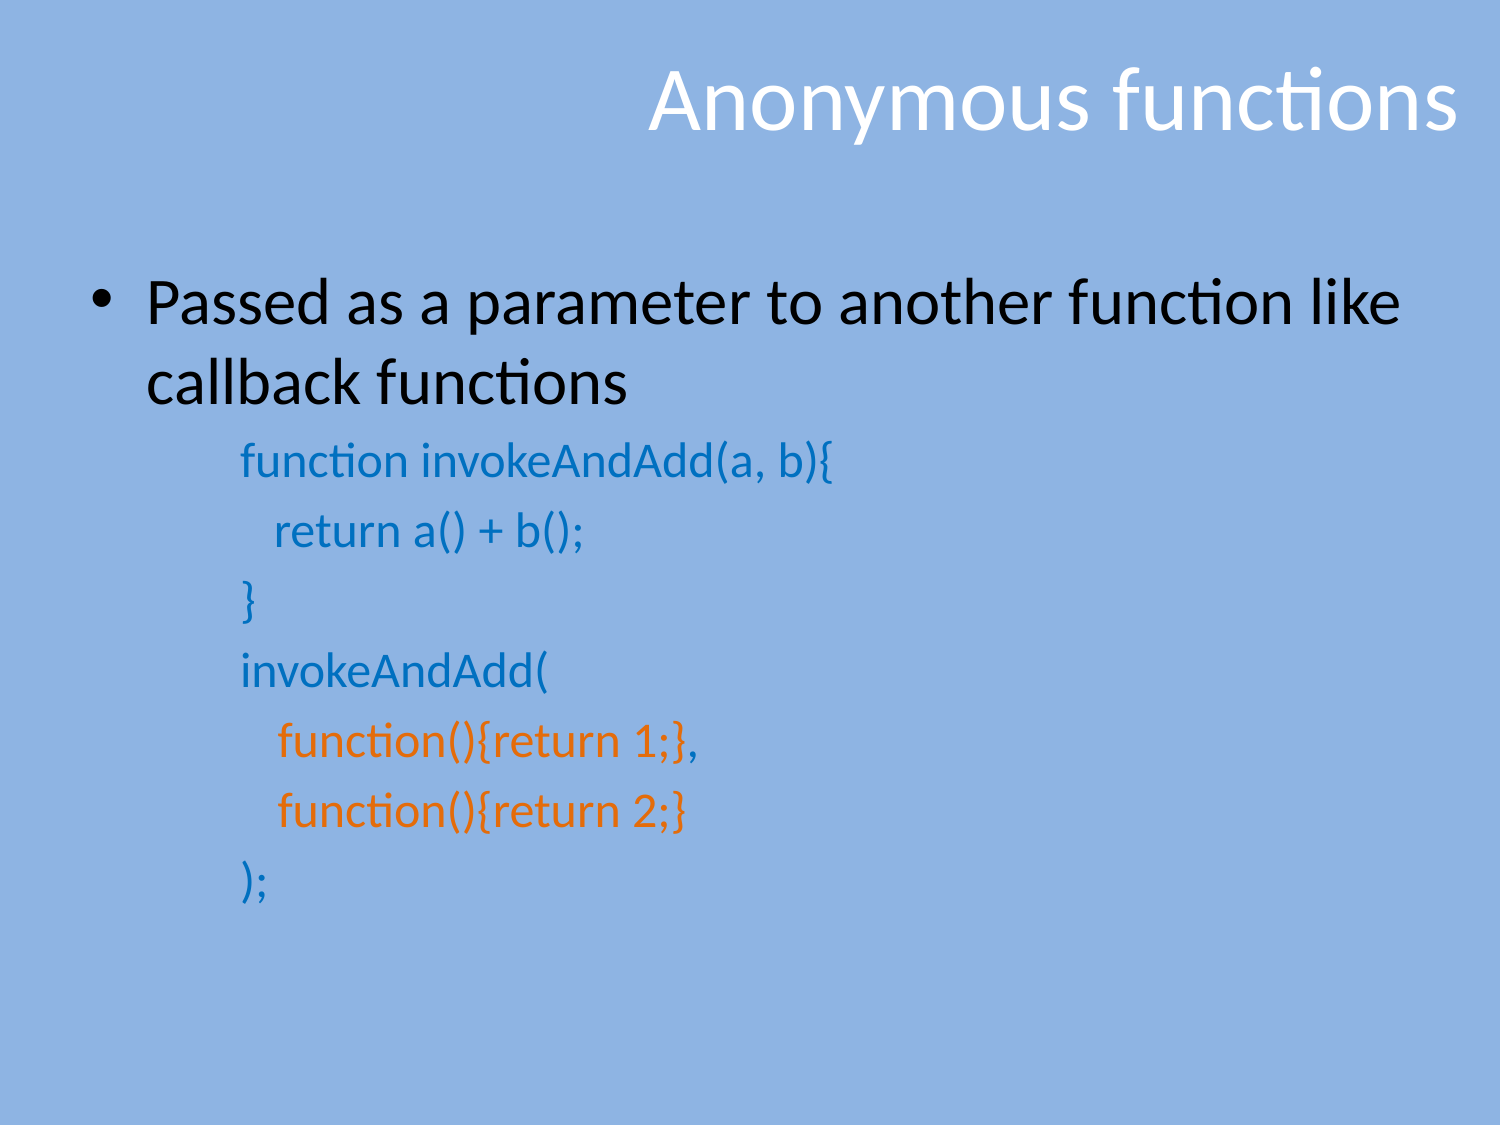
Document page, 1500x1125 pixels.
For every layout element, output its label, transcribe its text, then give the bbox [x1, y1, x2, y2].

list Passed as a parameter to another function like callback functions function invokeAndAdd(a, b){ return a() + b(); } invokeAndAdd( function(){return 1;}, function(){return 2;} ); [75, 249, 1425, 1018]
title Anonymous functions [24, 12, 1475, 175]
